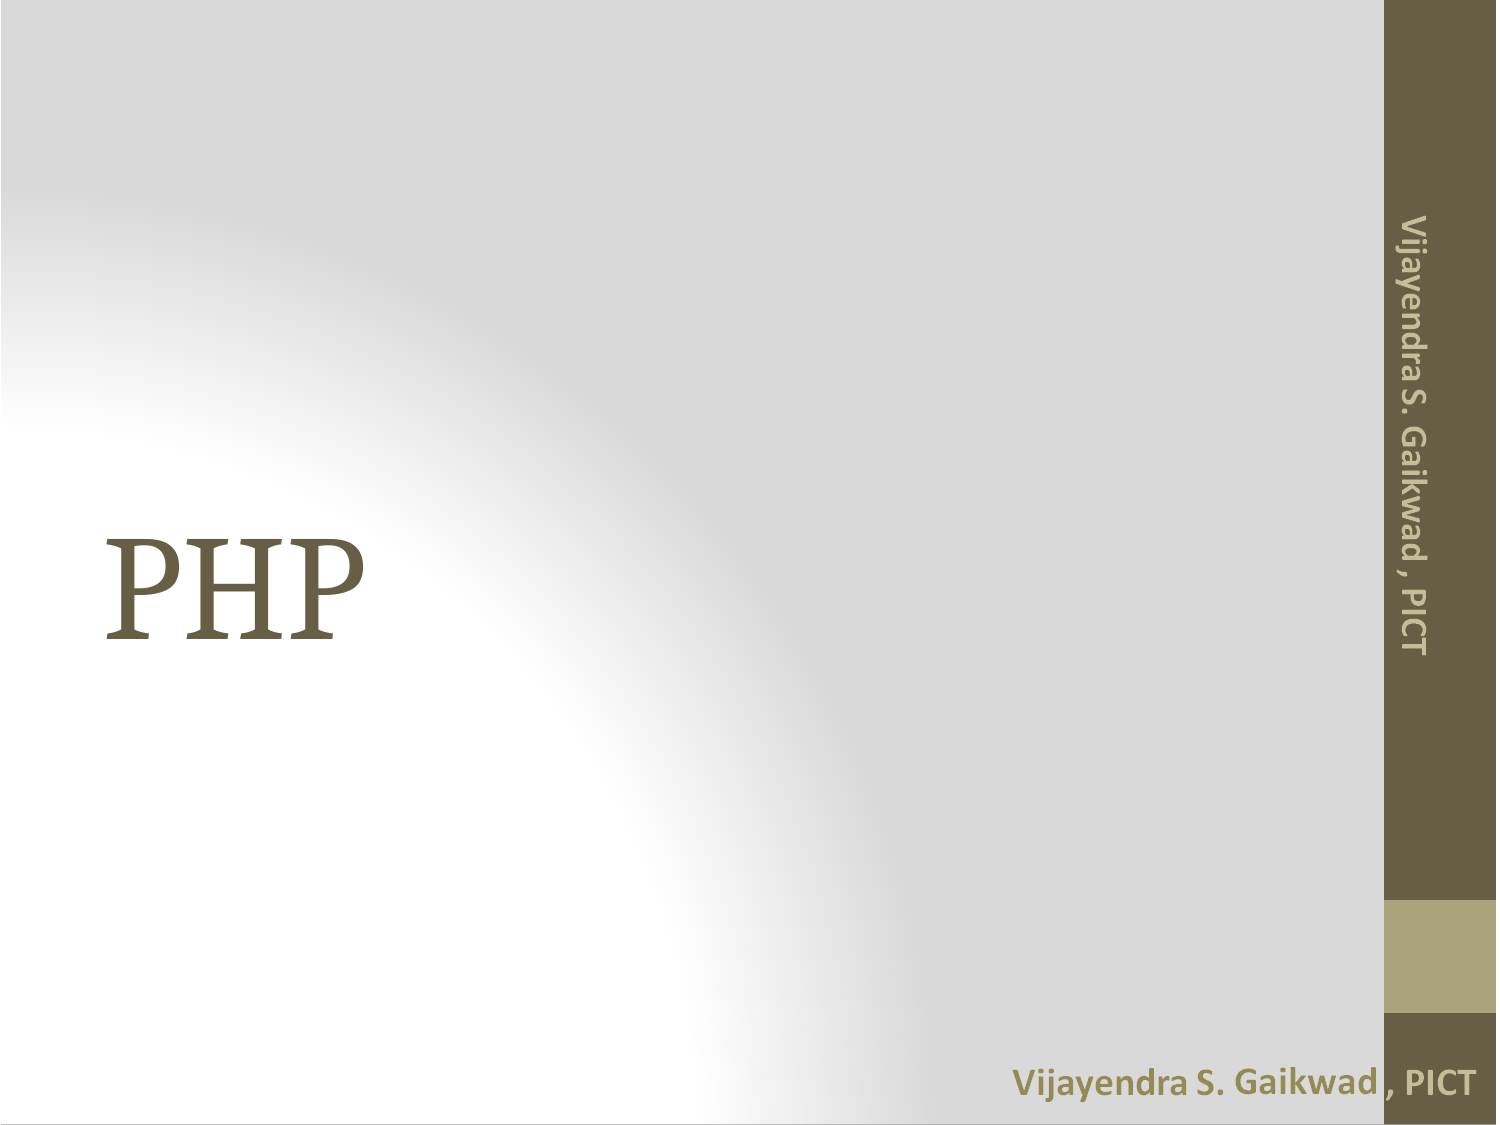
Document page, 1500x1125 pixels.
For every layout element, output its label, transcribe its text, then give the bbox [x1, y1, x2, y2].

text_box PHP [99, 487, 675, 670]
picture [0, 0, 1500, 1125]
